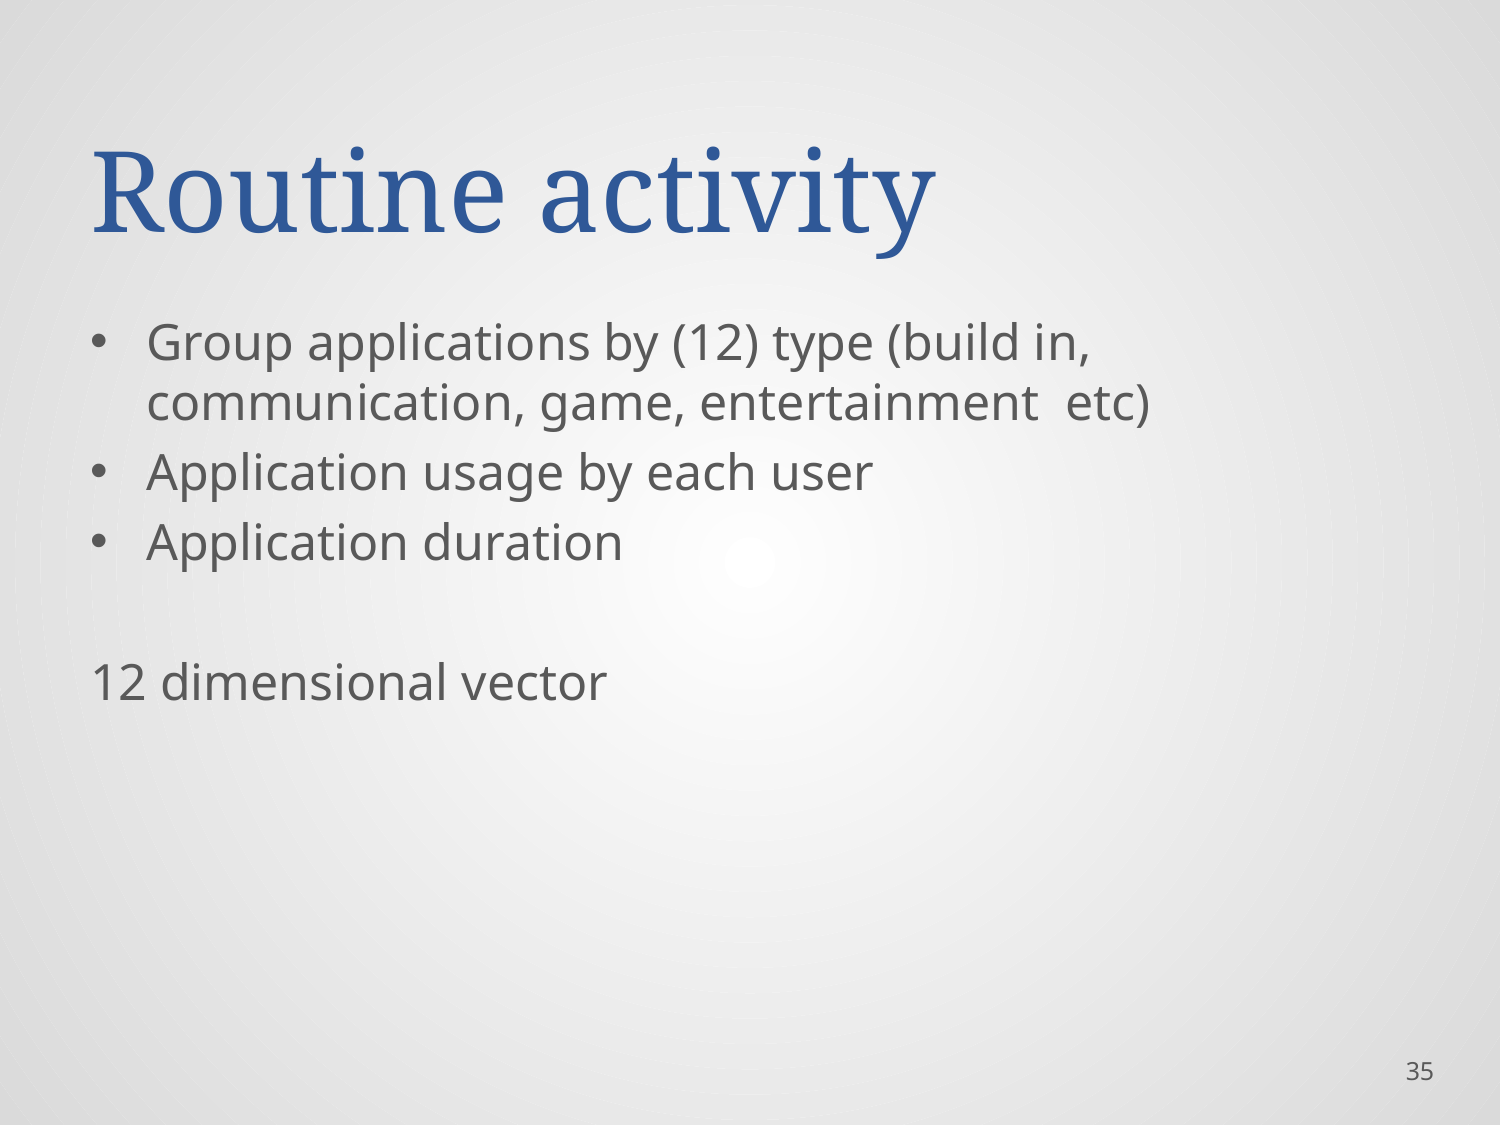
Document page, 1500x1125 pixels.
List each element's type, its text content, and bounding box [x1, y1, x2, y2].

list Group applications by (12) type (build in, communication, game, entertainment etc) Application usage by each user Application duration 12 dimensional vector [75, 303, 1425, 1005]
slide_number 35 [1401, 1042, 1494, 1103]
title Routine activity [75, 0, 1425, 263]
